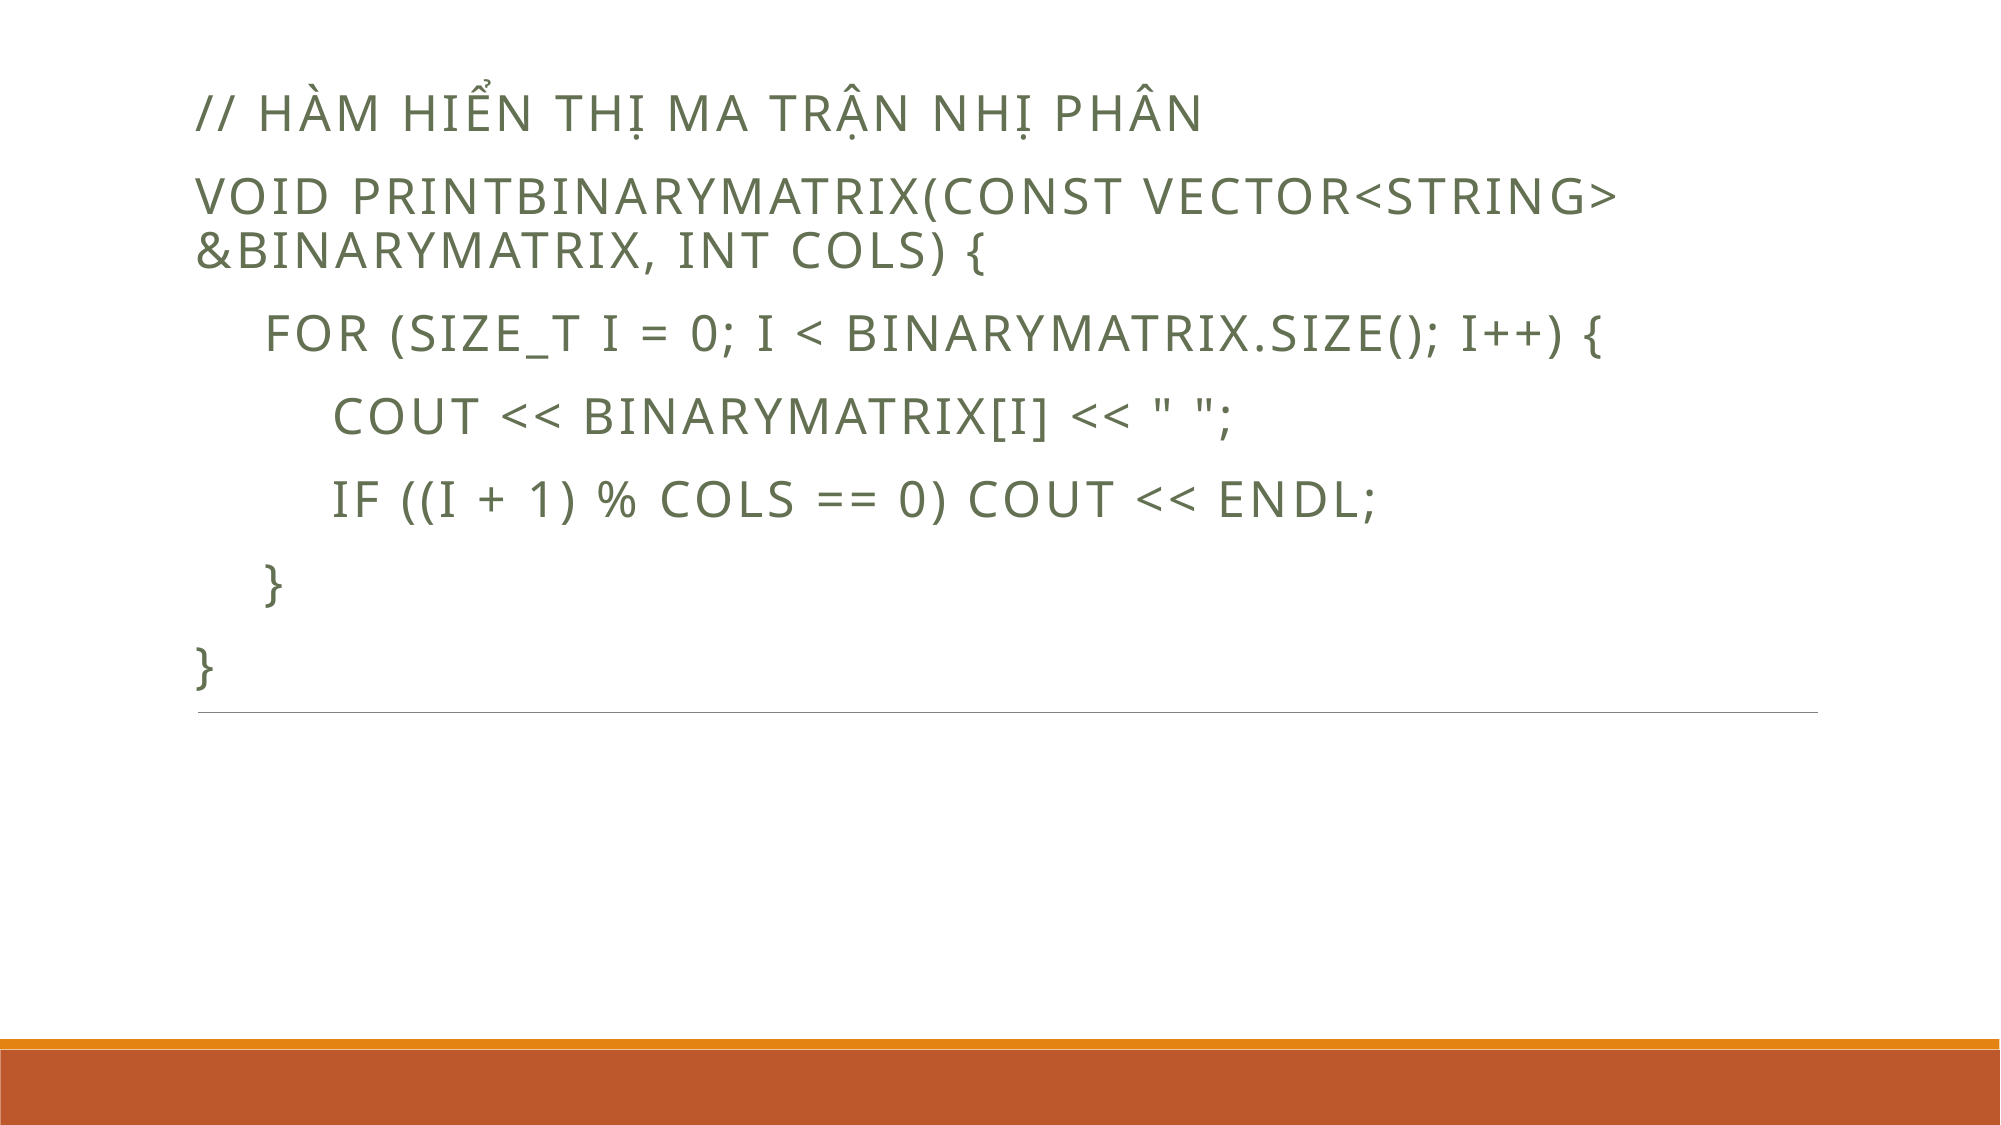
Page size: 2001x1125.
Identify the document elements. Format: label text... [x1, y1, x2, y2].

subtitle // Hàm hiển thị ma trận nhị phân void printBinaryMatrix(const vector<string> &binaryMatrix, int cols) { for (size_t i = 0; i < binaryMatrix.size(); i++) { cout << binaryMatrix[i] << " "; if ((i + 1) % cols == 0) cout << endl; } } [180, 80, 1831, 919]
